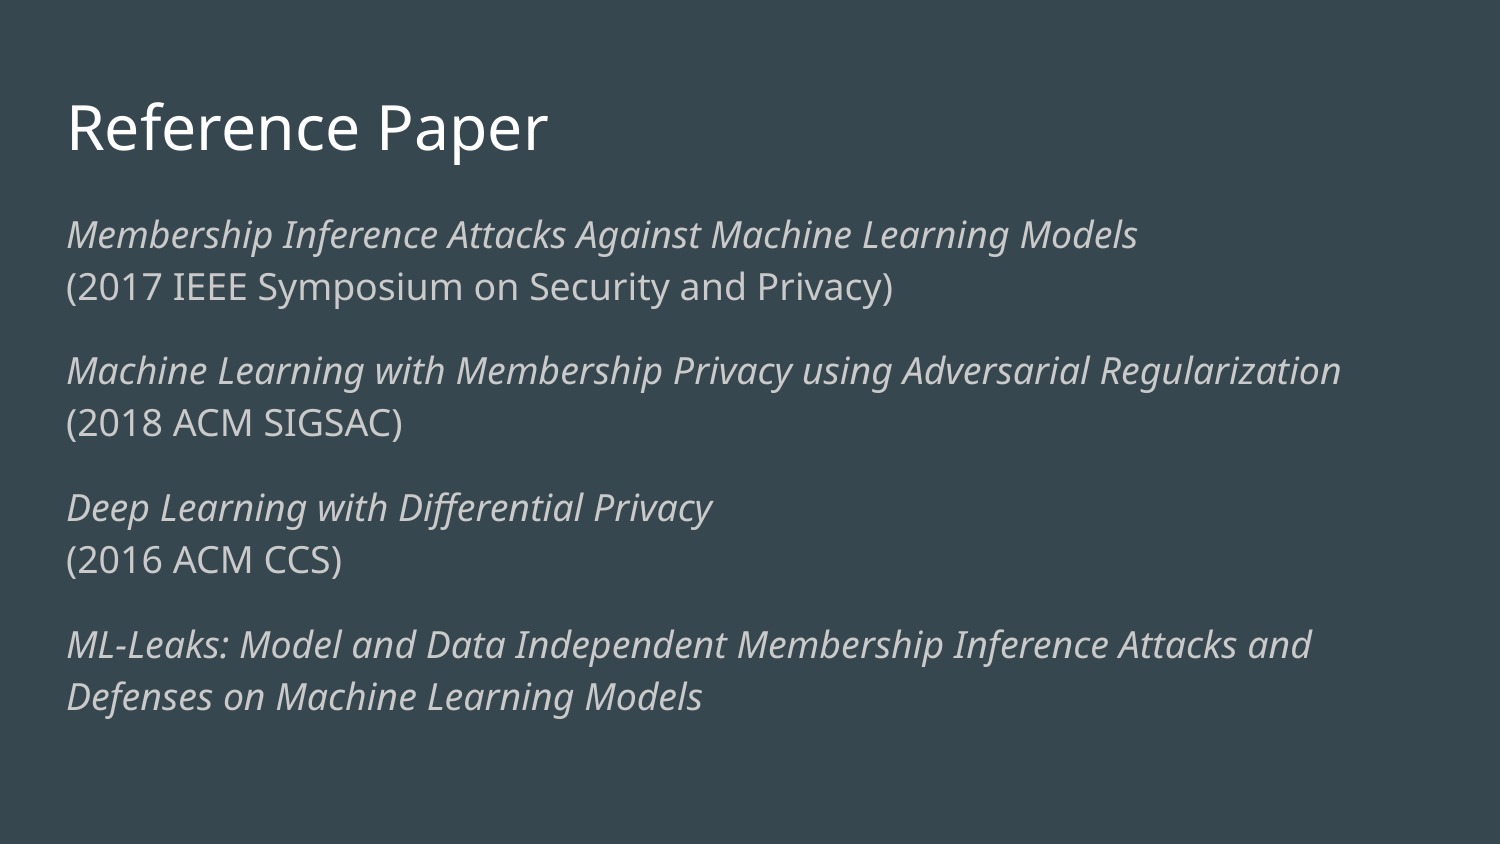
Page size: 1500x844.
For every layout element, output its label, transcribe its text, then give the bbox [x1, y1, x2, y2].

list Membership Inference Attacks Against Machine Learning Models (2017 IEEE Symposium on Security and Privacy) Machine Learning with Membership Privacy using Adversarial Regularization (2018 ACM SIGSAC) Deep Learning with Differential Privacy (2016 ACM CCS) ML-Leaks: Model and Data Independent Membership Inference Attacks and Defenses on Machine Learning Models [51, 189, 1449, 750]
title Reference Paper [51, 72, 1449, 167]
